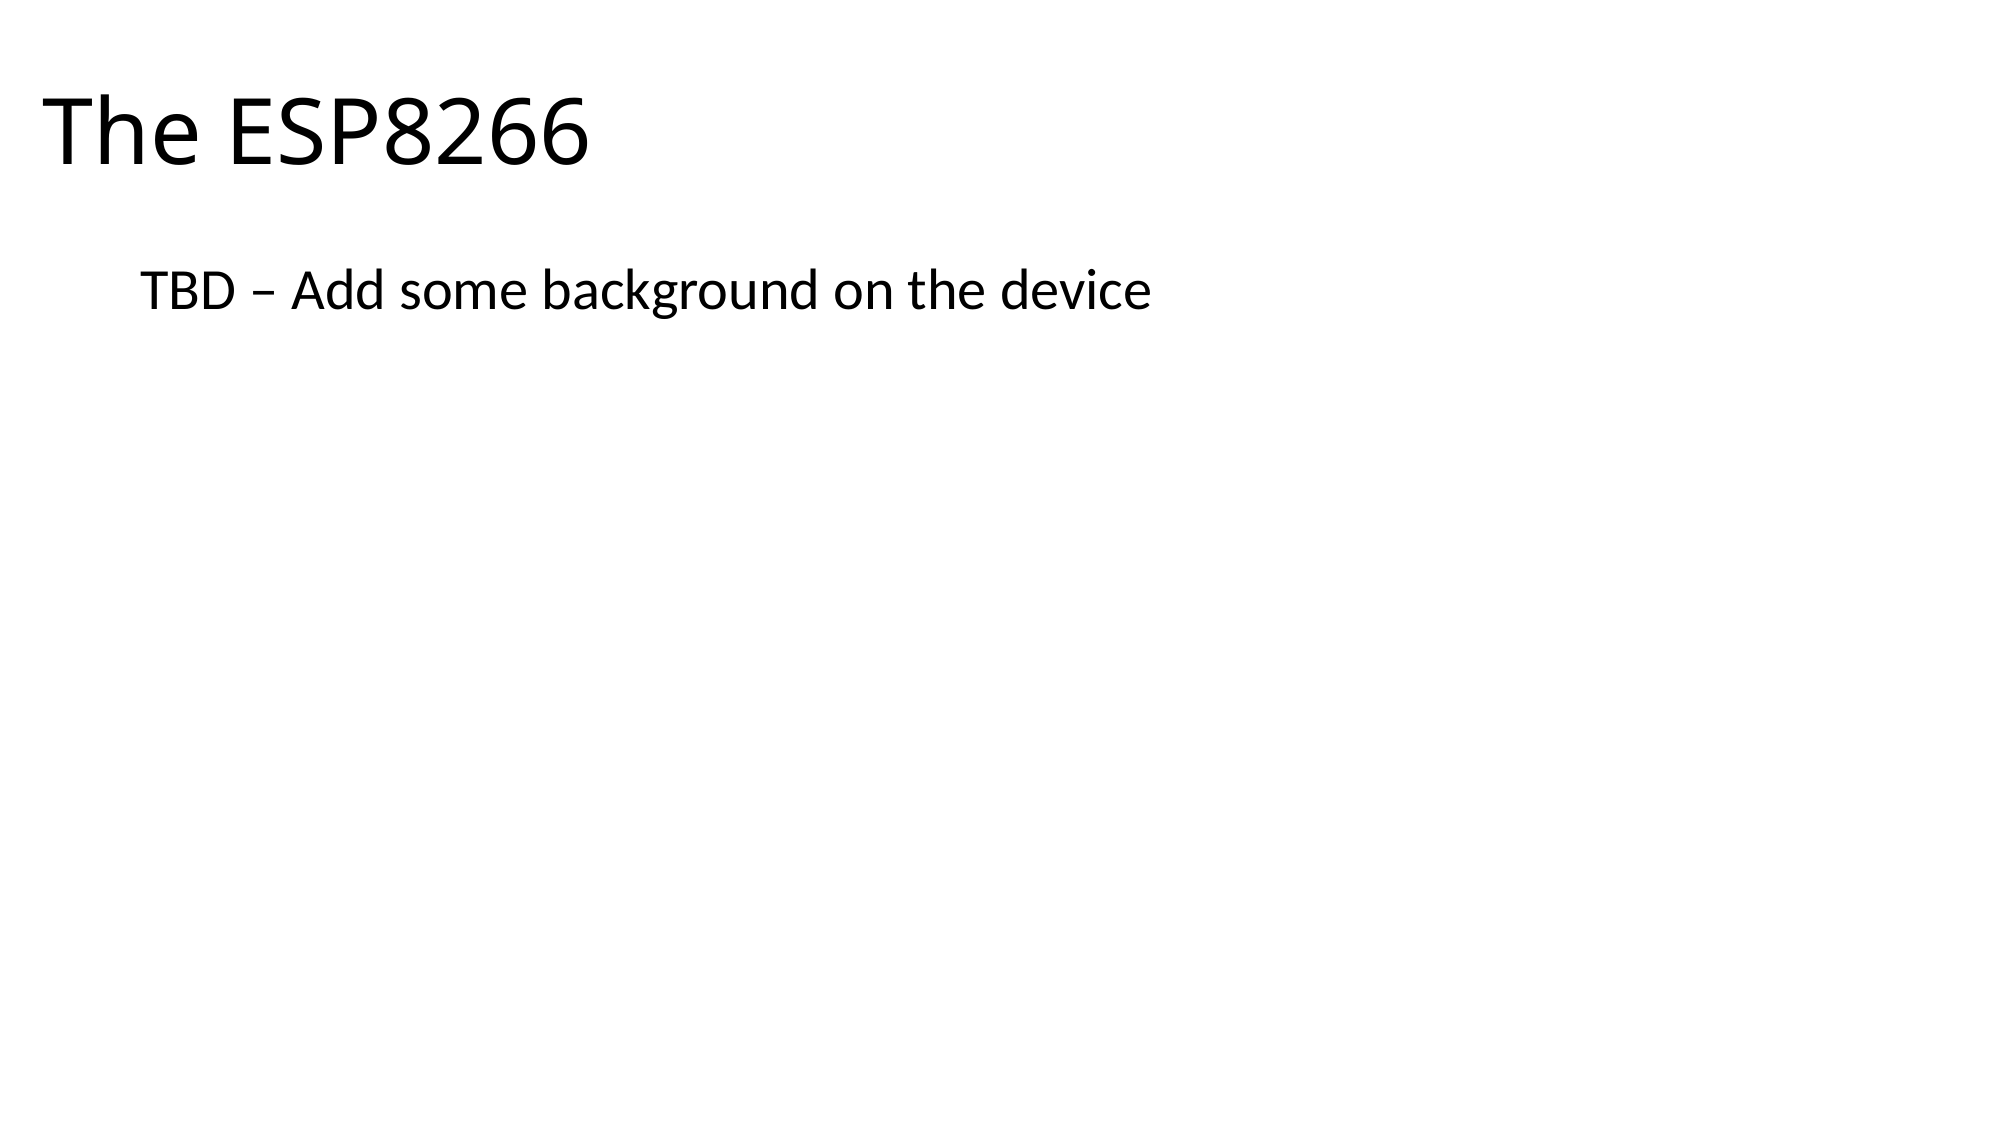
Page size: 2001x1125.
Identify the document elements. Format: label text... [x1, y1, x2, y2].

list TBD – Add some background on the device [125, 243, 1851, 958]
title The ESP8266 [27, 25, 1753, 244]
